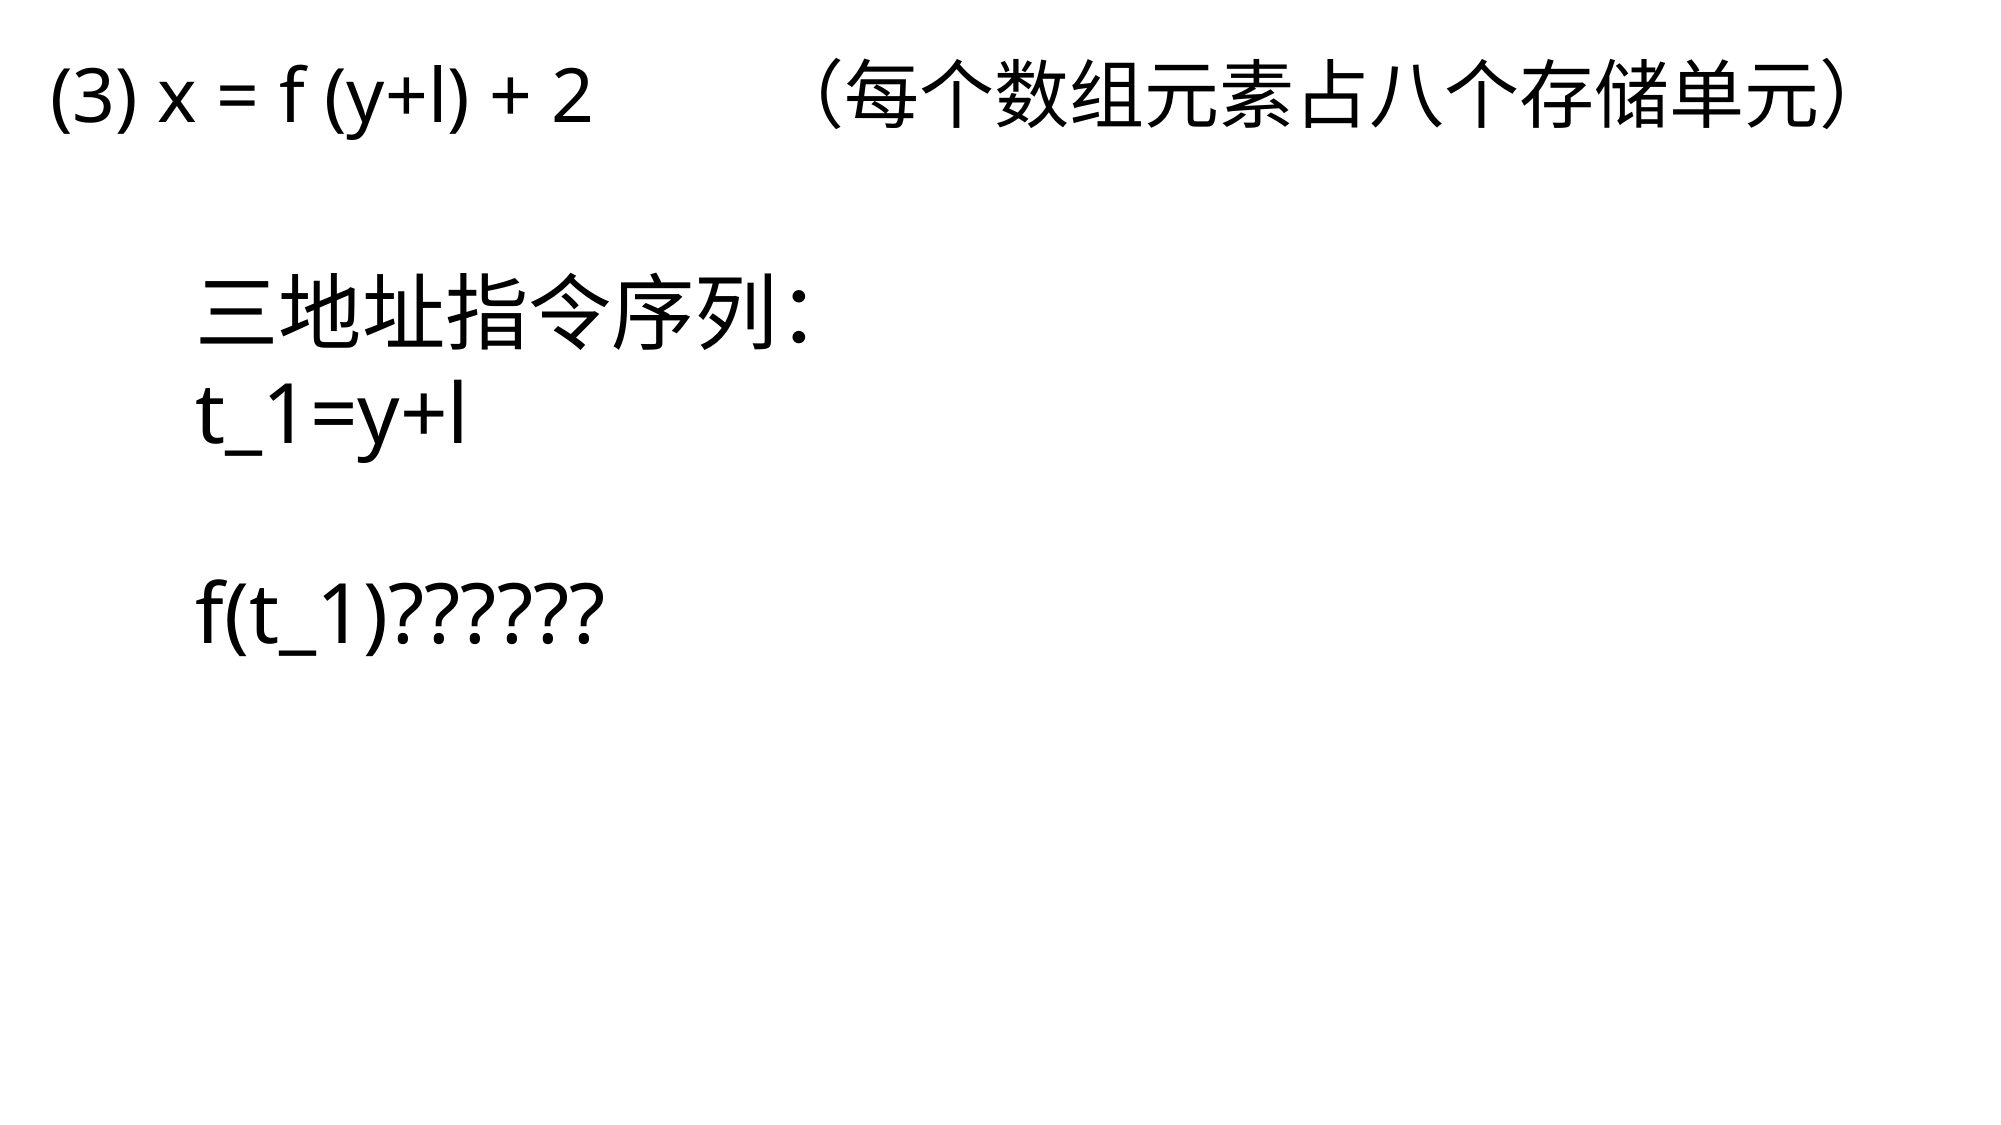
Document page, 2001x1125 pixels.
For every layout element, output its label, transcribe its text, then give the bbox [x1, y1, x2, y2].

text_box (3) x = f (y+l) + 2 （每个数组元素占八个存储单元） [35, 40, 1946, 190]
text_box 三地址指令序列： t_1=y+l f(t_1)?????? [180, 252, 818, 713]
